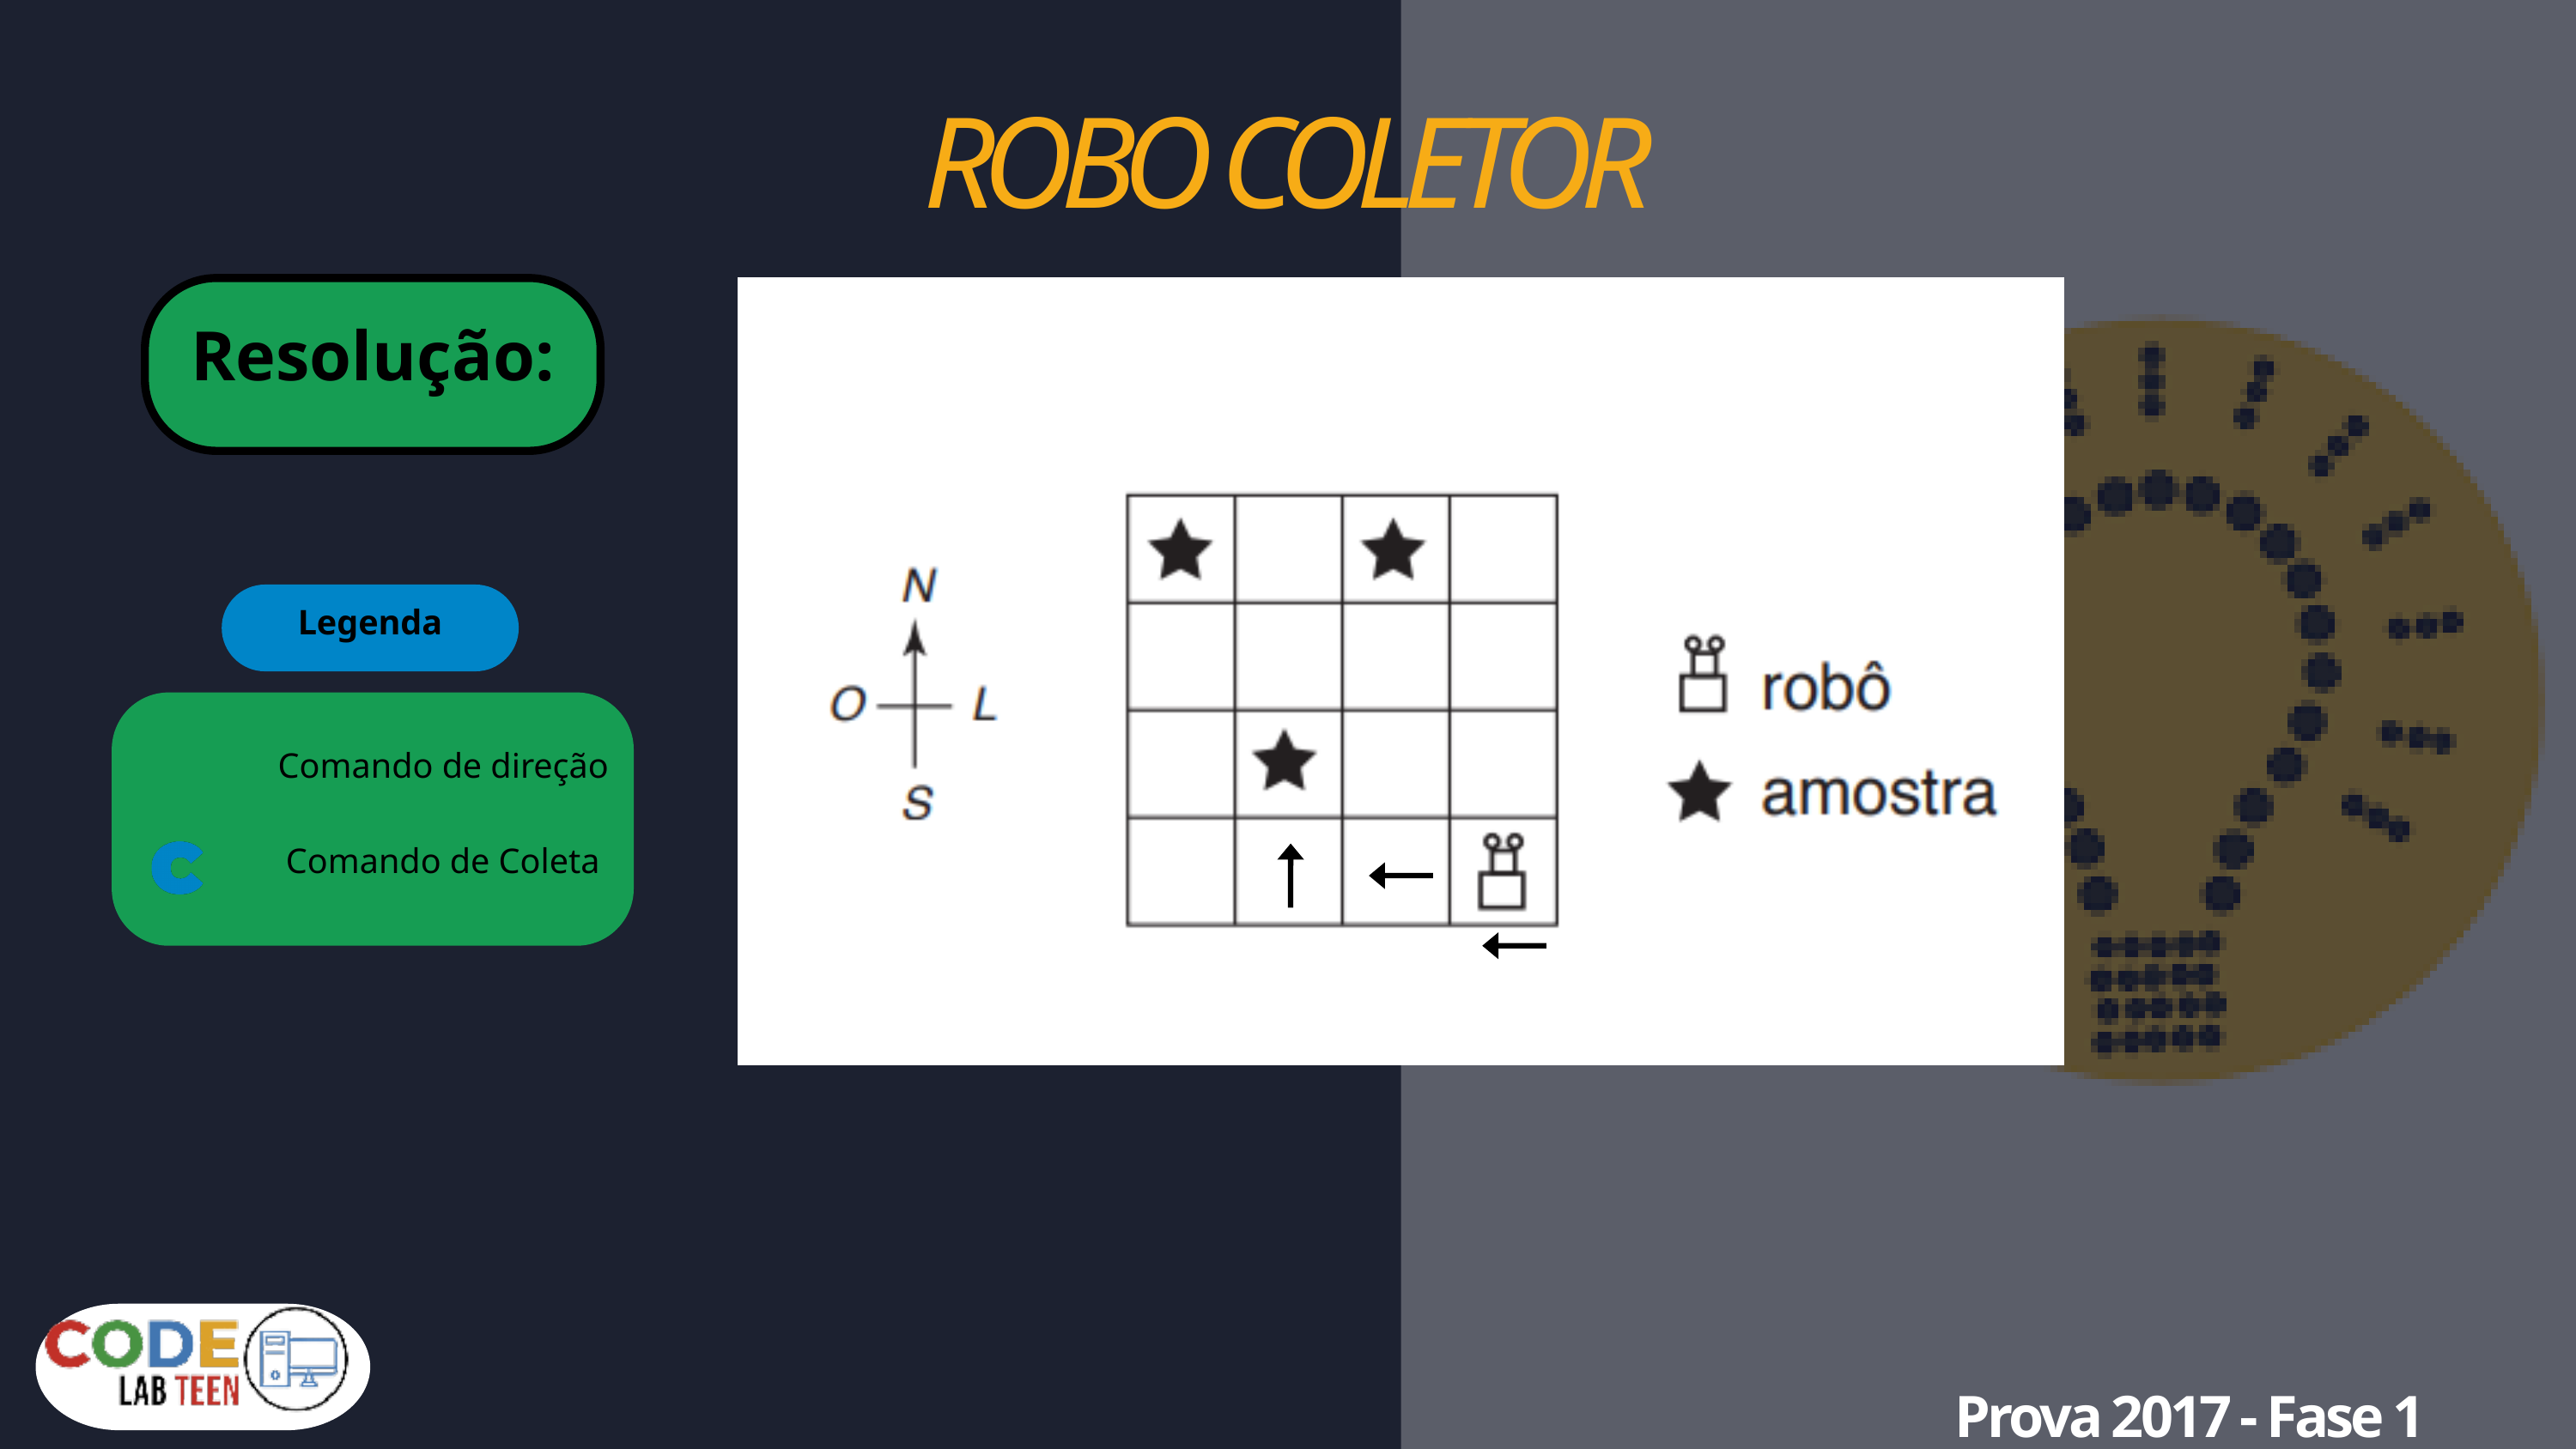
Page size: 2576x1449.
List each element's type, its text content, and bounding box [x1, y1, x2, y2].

text_box [8, 1284, 398, 1449]
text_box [111, 692, 635, 946]
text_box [144, 277, 601, 452]
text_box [35, 1303, 371, 1431]
text_box [1281, 843, 1300, 908]
text_box [738, 277, 1396, 1065]
text_box ROBO COLETOR [173, 60, 1396, 233]
text_box [1369, 866, 1396, 885]
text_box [1400, 0, 2576, 1449]
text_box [221, 584, 519, 672]
